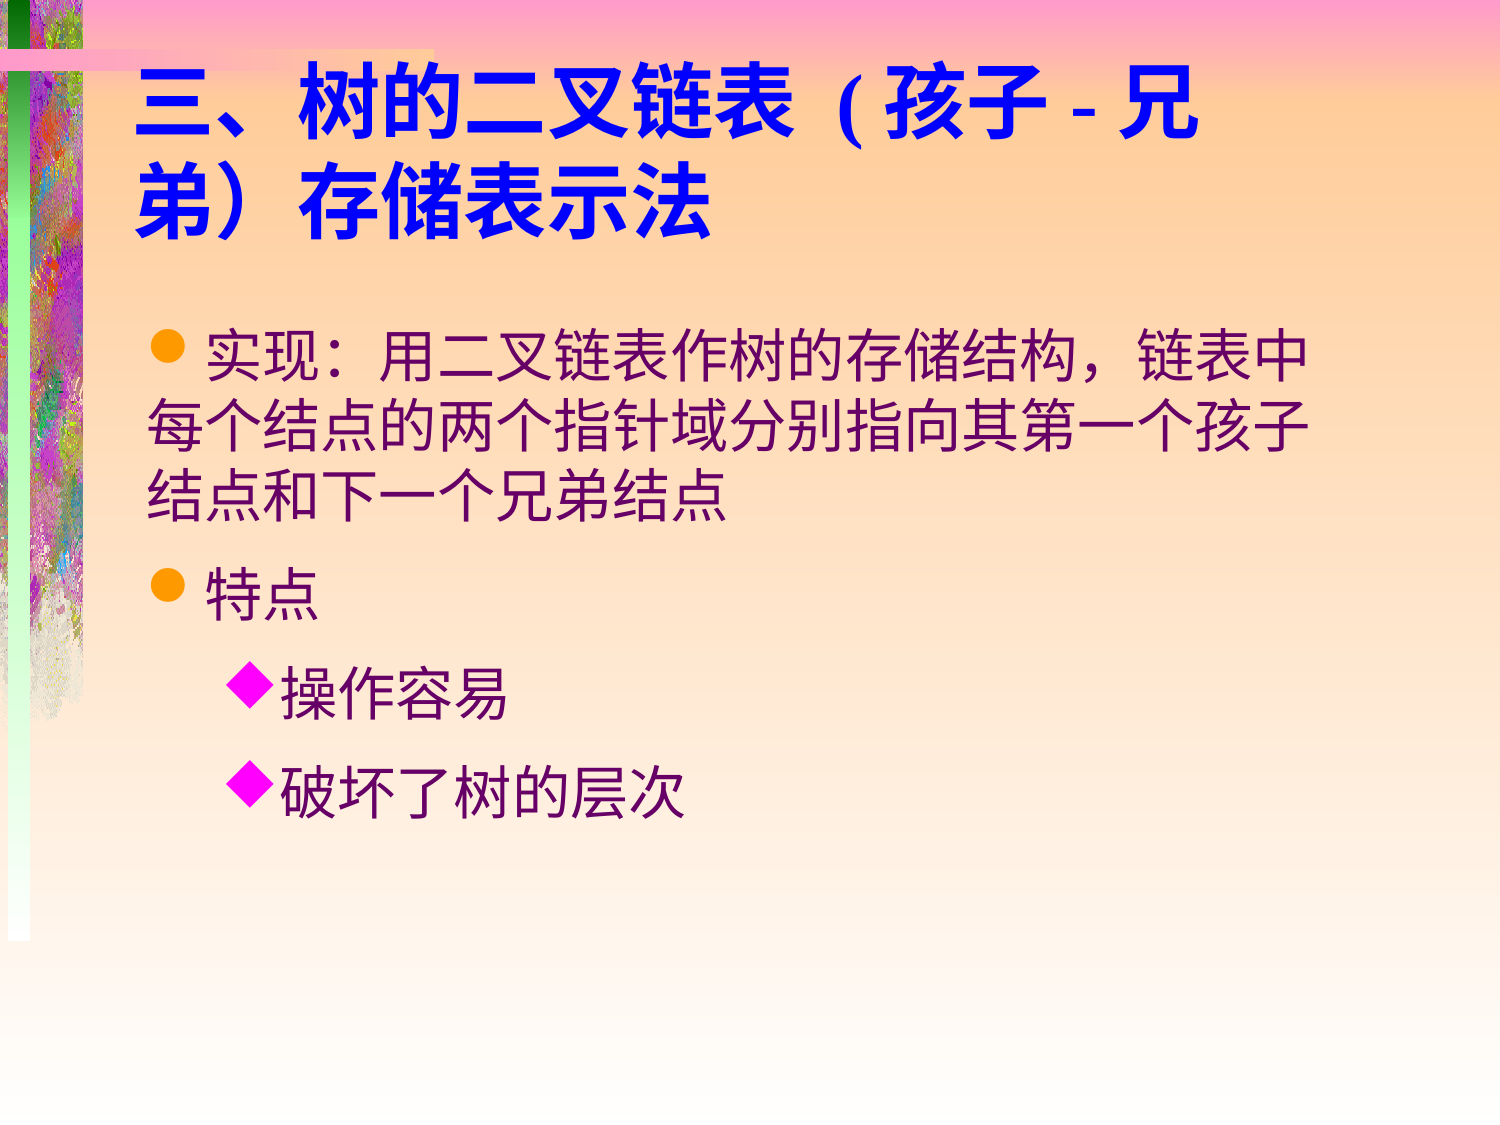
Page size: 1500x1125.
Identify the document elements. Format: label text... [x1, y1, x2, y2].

picture [0, 0, 9, 50]
picture [29, 0, 83, 50]
picture [0, 71, 9, 821]
picture [29, 71, 83, 821]
text_box 实现：用二叉链表作树的存储结构，链表中每个结点的两个指针域分别指向其第一个孩子结点和下一个兄弟结点 特点 操作容易 破坏了树的层次 [131, 311, 1353, 834]
text_box 三、树的二叉链表 (孩子-兄弟）存储表示法 [116, 41, 1374, 257]
